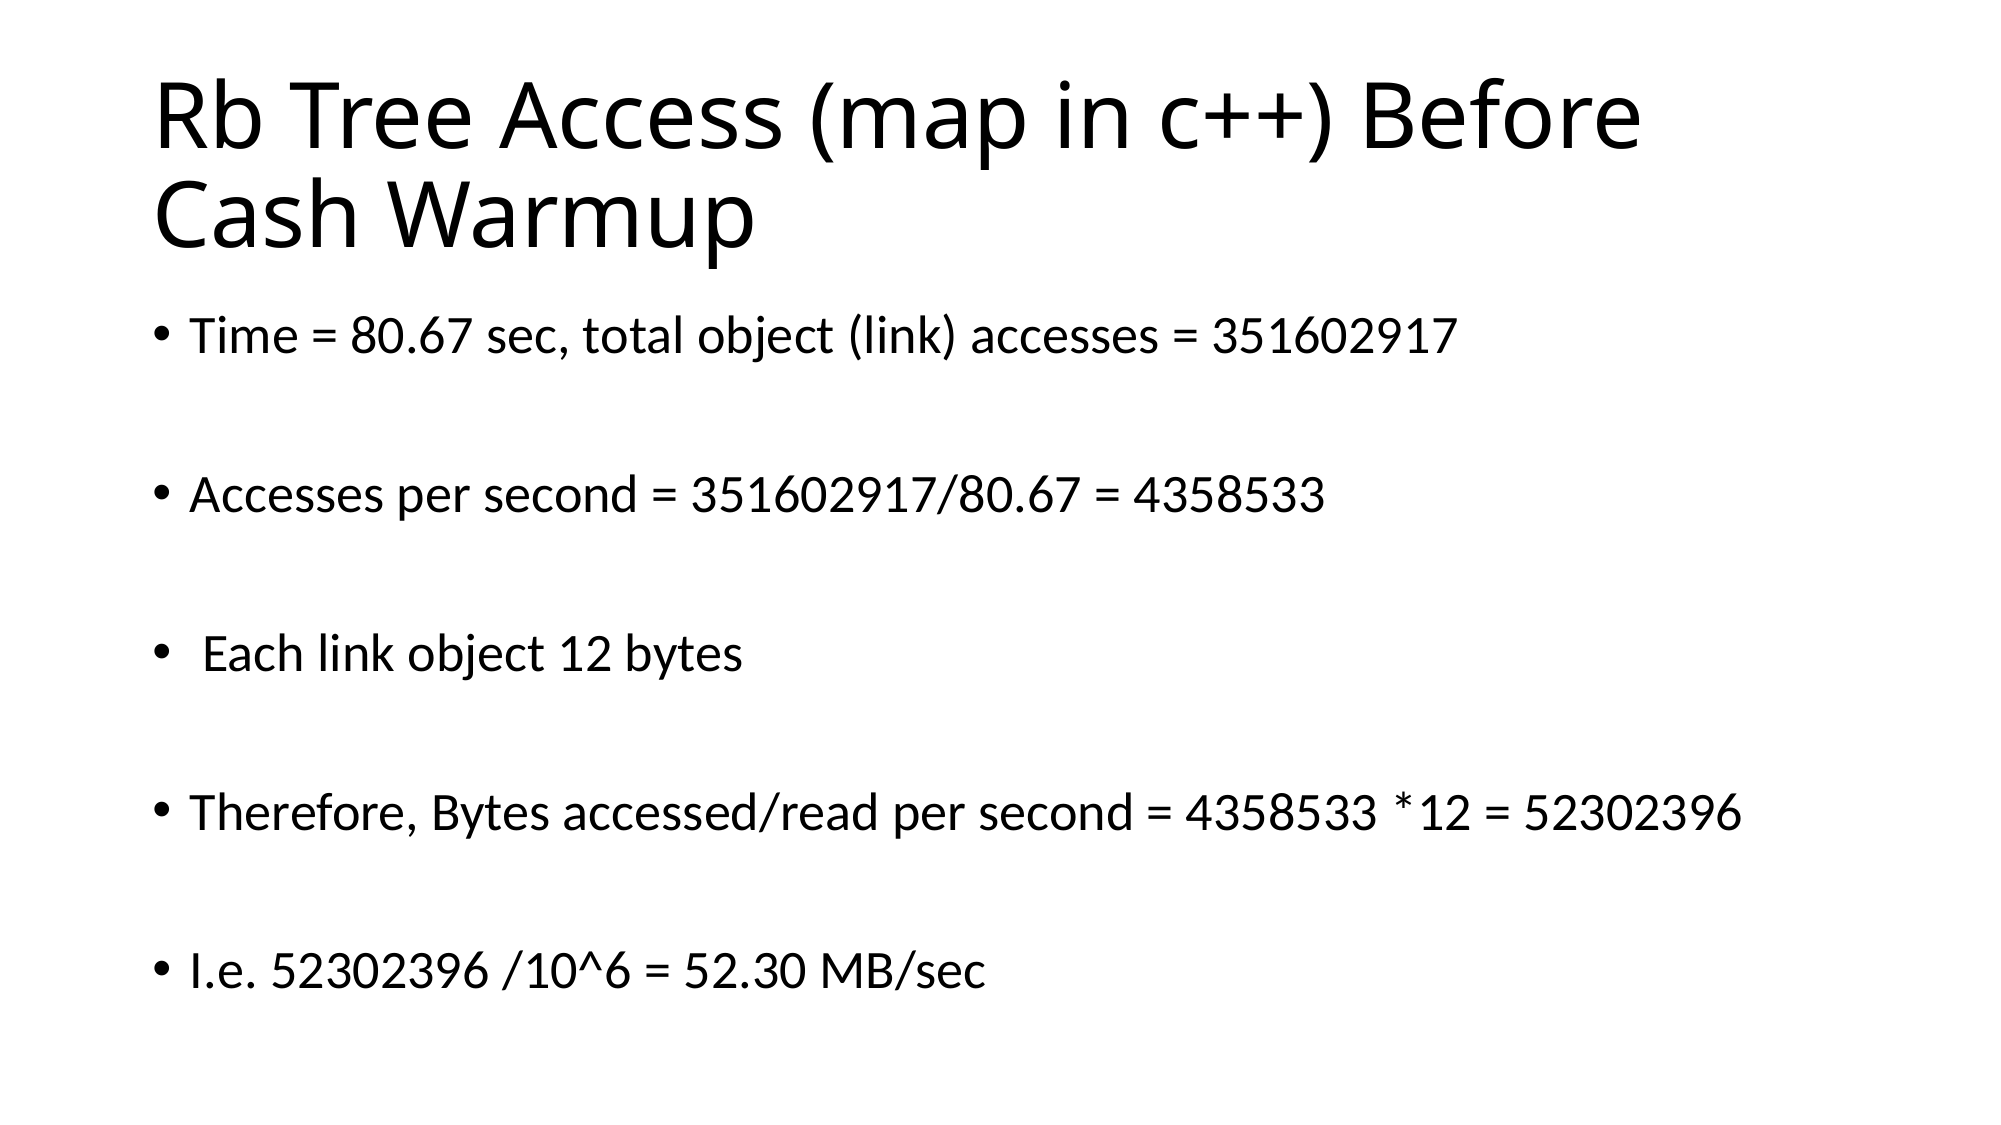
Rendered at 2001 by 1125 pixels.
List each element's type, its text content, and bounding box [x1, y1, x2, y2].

list Time = 80.67 sec, total object (link) accesses = 351602917 Accesses per second = 351602917/80.67 = 4358533 Each link object 12 bytes Therefore, Bytes accessed/read per second = 4358533 *12 = 52302396 I.e. 52302396 /10^6 = 52.30 MB/sec [137, 299, 1863, 1014]
title Rb Tree Access (map in c++) Before Cash Warmup [137, 59, 1863, 278]
